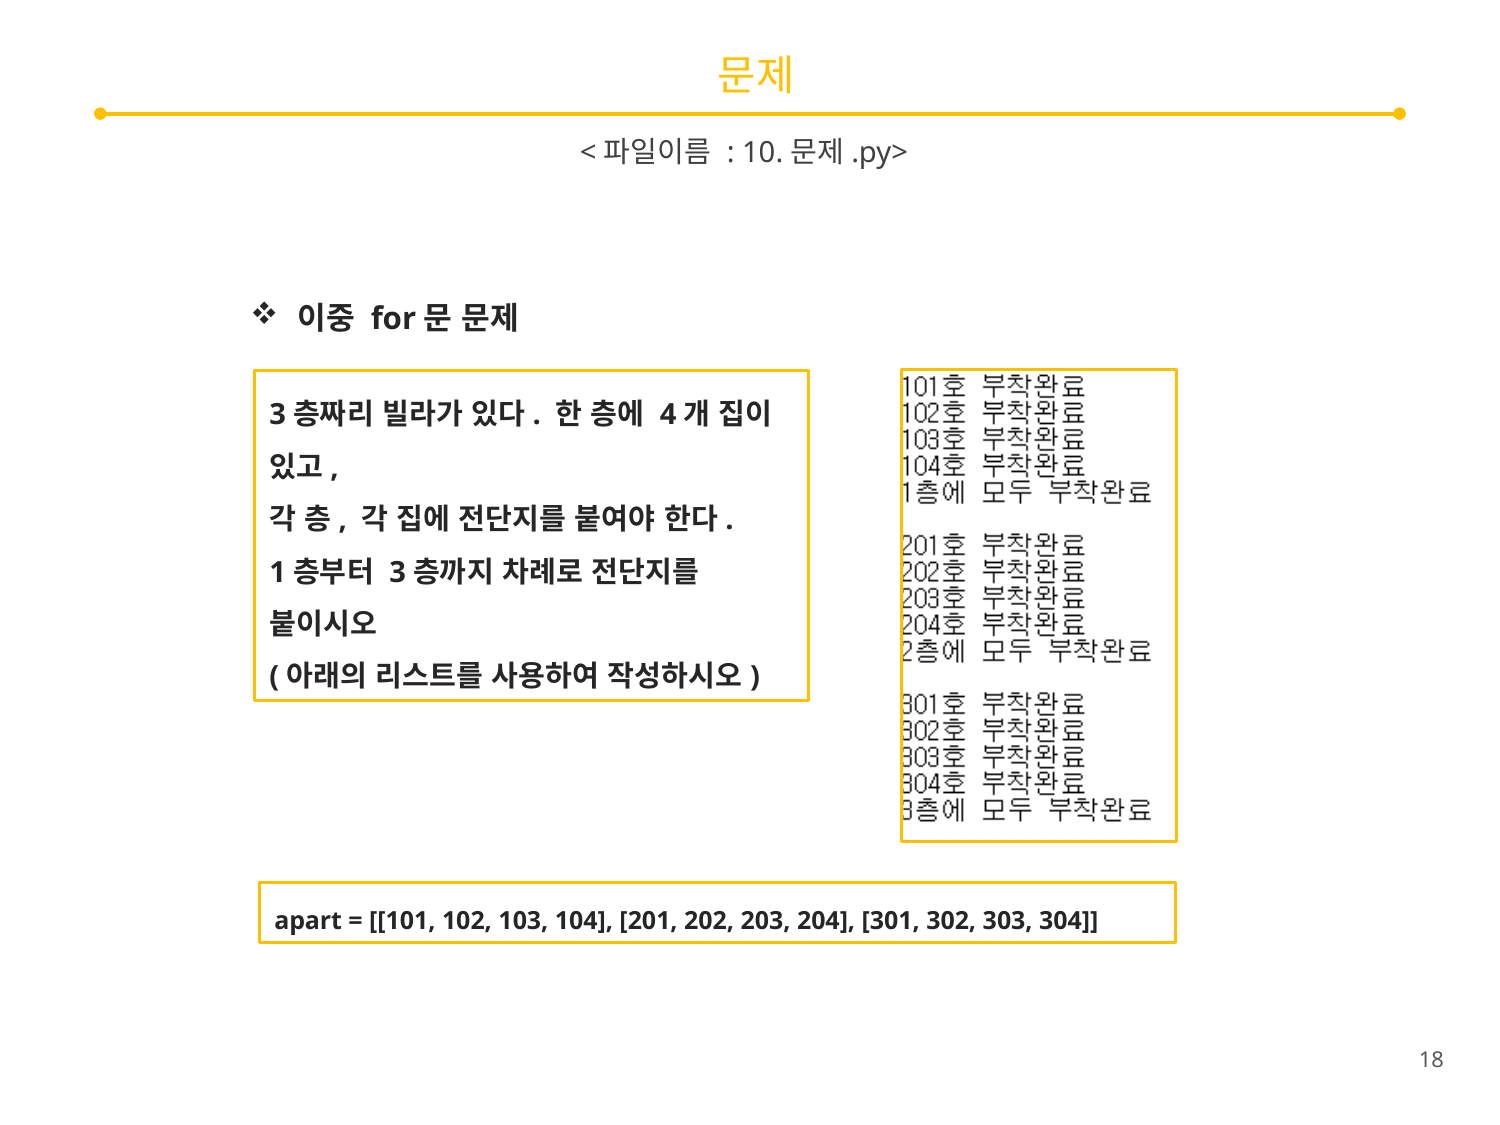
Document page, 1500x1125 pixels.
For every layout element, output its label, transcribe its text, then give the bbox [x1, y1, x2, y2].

title 문제 [123, 45, 1388, 102]
text_box 이중 for문 문제 [235, 271, 703, 343]
text_box apart = [[101, 102, 103, 104], [201, 202, 203, 204], [301, 302, 303, 304]] [259, 882, 1176, 943]
picture [902, 370, 1176, 840]
text_box <파일이름 : 10.문제.py> [100, 125, 1388, 176]
text_box 3층짜리 빌라가 있다. 한 층에 4개 집이 있고, 각 층, 각 집에 전단지를 붙여야 한다. 1층부터 3층까지 차례로 전단지를 붙이시오 (아래의 리스트를 사용하여 작성하시오) [254, 370, 809, 701]
